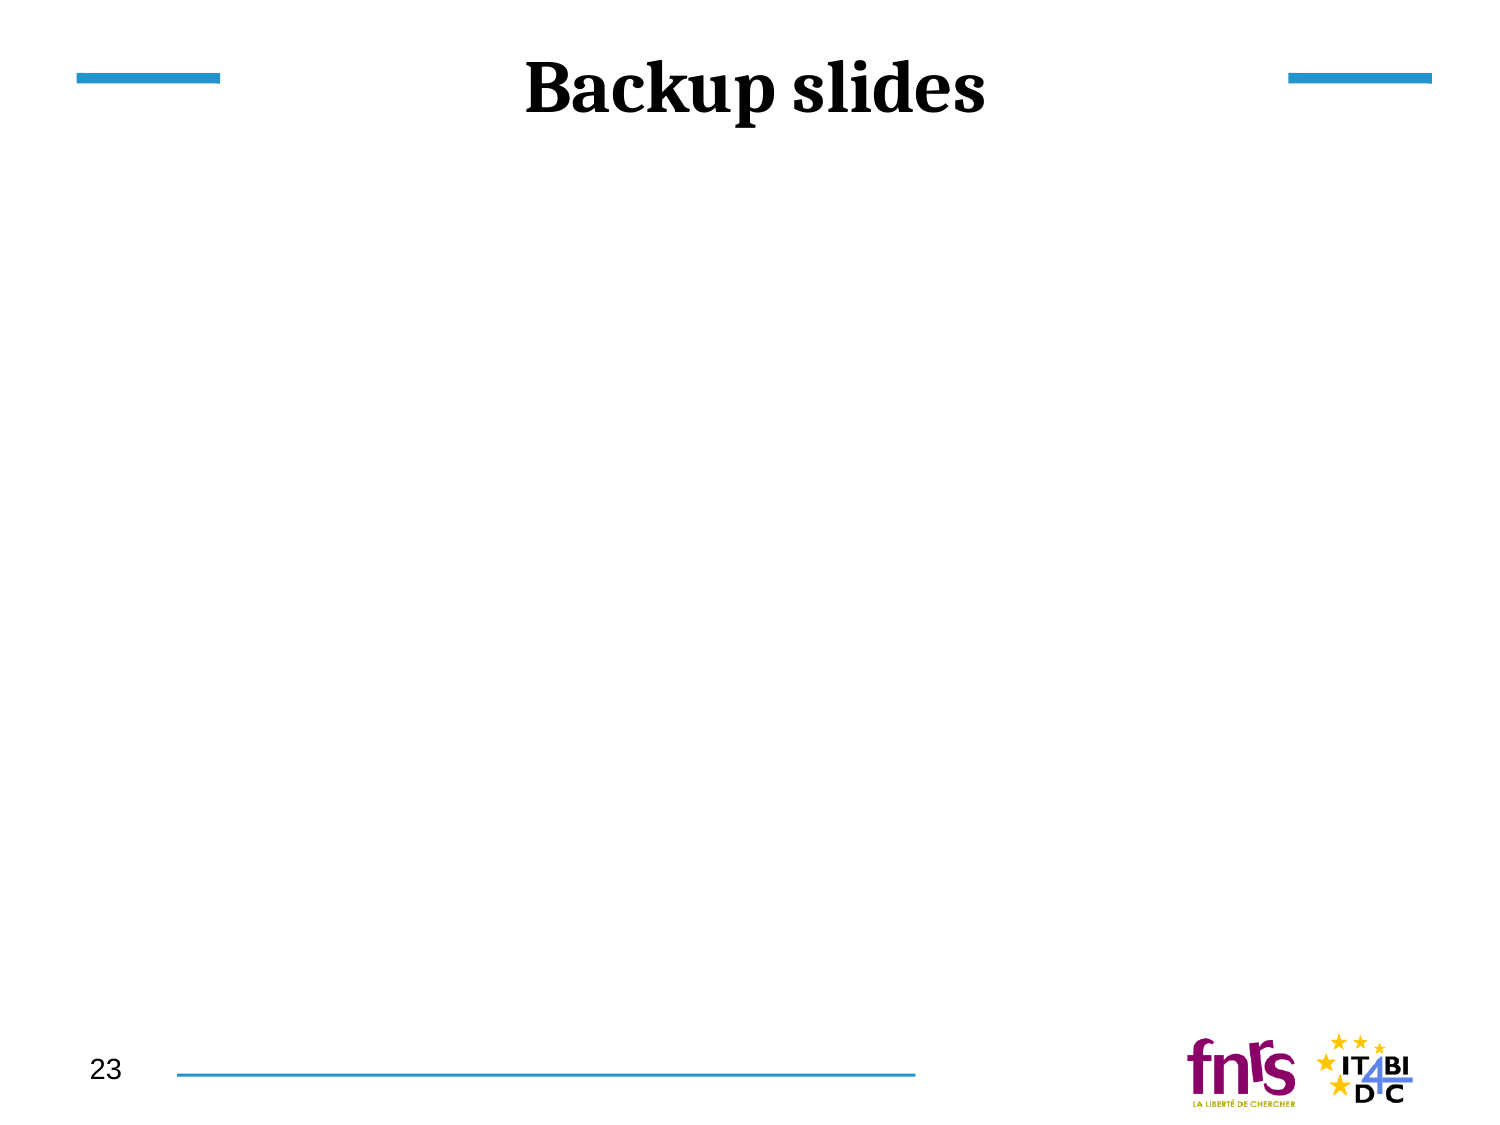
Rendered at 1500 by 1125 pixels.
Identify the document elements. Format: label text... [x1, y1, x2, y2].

title Backup slides [230, 20, 1282, 146]
picture [1316, 1033, 1413, 1111]
slide_number 23 [74, 1042, 425, 1103]
picture [1187, 1038, 1295, 1107]
